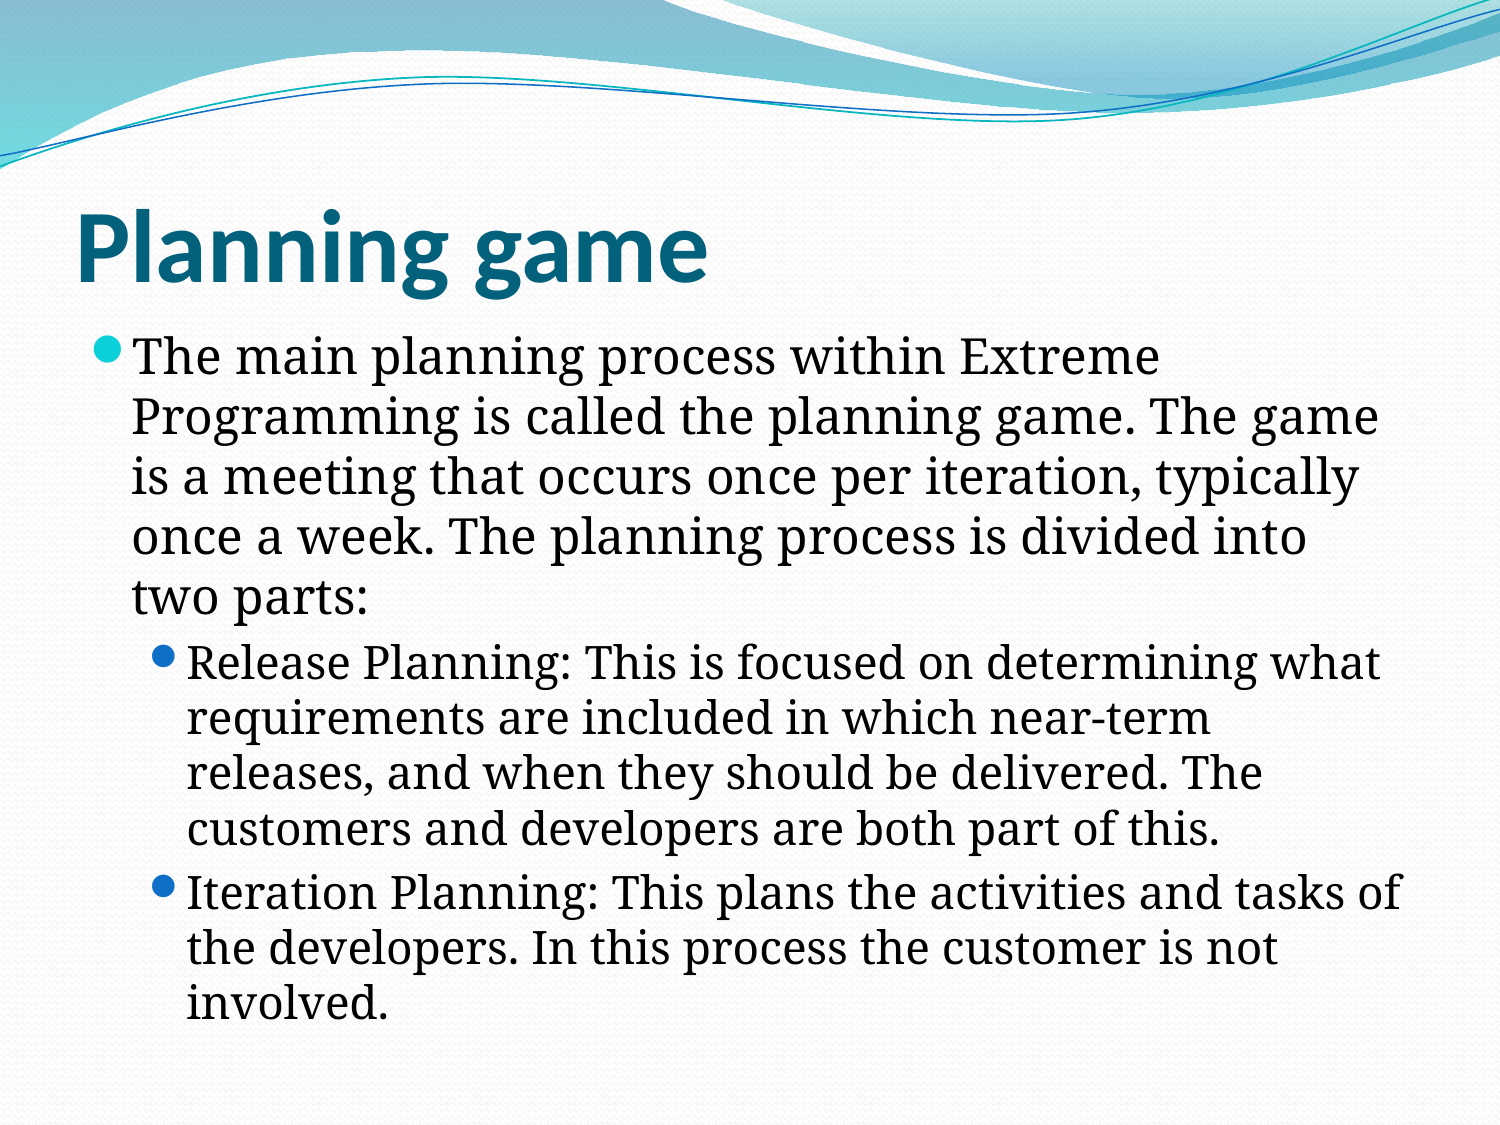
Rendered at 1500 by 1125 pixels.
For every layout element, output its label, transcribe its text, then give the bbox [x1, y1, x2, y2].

list The main planning process within Extreme Programming is called the planning game. The game is a meeting that occurs once per iteration, typically once a week. The planning process is divided into two parts: Release Planning: This is focused on determining what requirements are included in which near-term releases, and when they should be delivered. The customers and developers are both part of this. Iteration Planning: This plans the activities and tasks of the developers. In this process the customer is not involved. [75, 317, 1425, 1038]
title Planning game [75, 115, 1425, 303]
